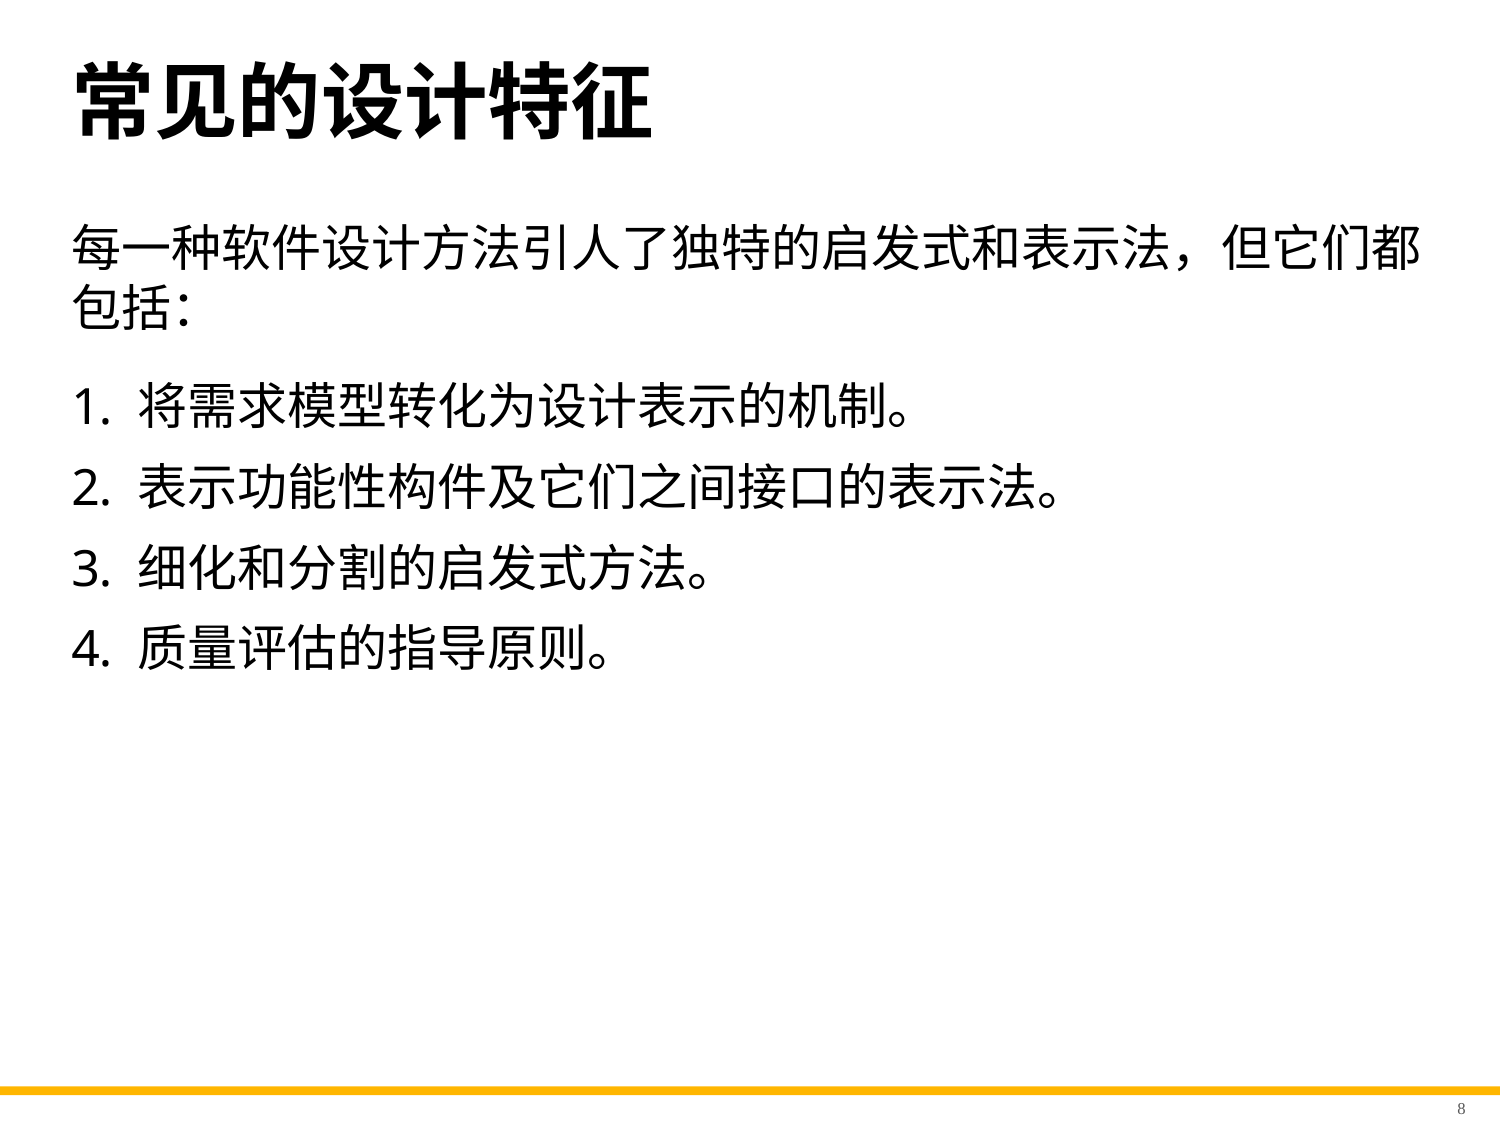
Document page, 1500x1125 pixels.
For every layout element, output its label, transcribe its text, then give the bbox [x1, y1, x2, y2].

list 每一种软件设计方法引人了独特的启发式和表示法，但它们都包括： 将需求模型转化为设计表示的机制。 表示功能性构件及它们之间接口的表示法。 细化和分割的启发式方法。 质量评估的指导原则。 [56, 209, 1444, 1025]
slide_number 8 [1415, 1094, 1474, 1122]
title 常见的设计特征 [56, 50, 1444, 162]
